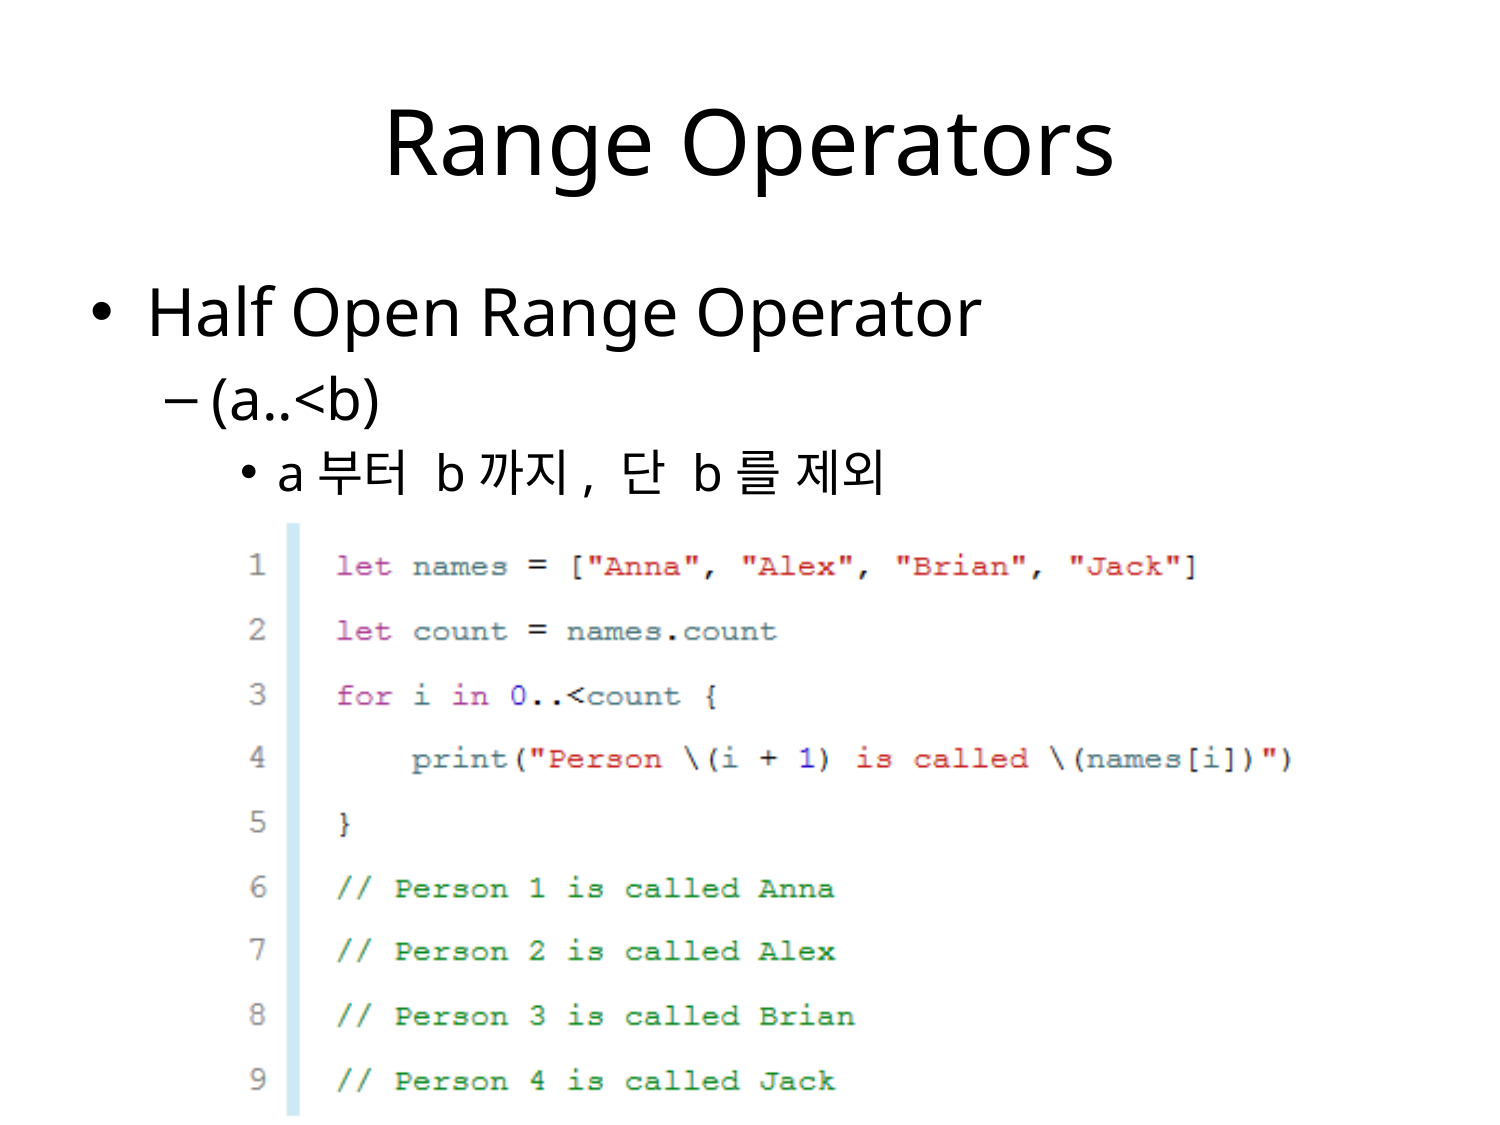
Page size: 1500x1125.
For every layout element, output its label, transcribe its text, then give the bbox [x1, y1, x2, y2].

title Range Operators [75, 45, 1425, 233]
list Half Open Range Operator (a..<b) a부터 b까지, 단 b를 제외 [75, 262, 1425, 1005]
picture [218, 514, 1318, 1125]
